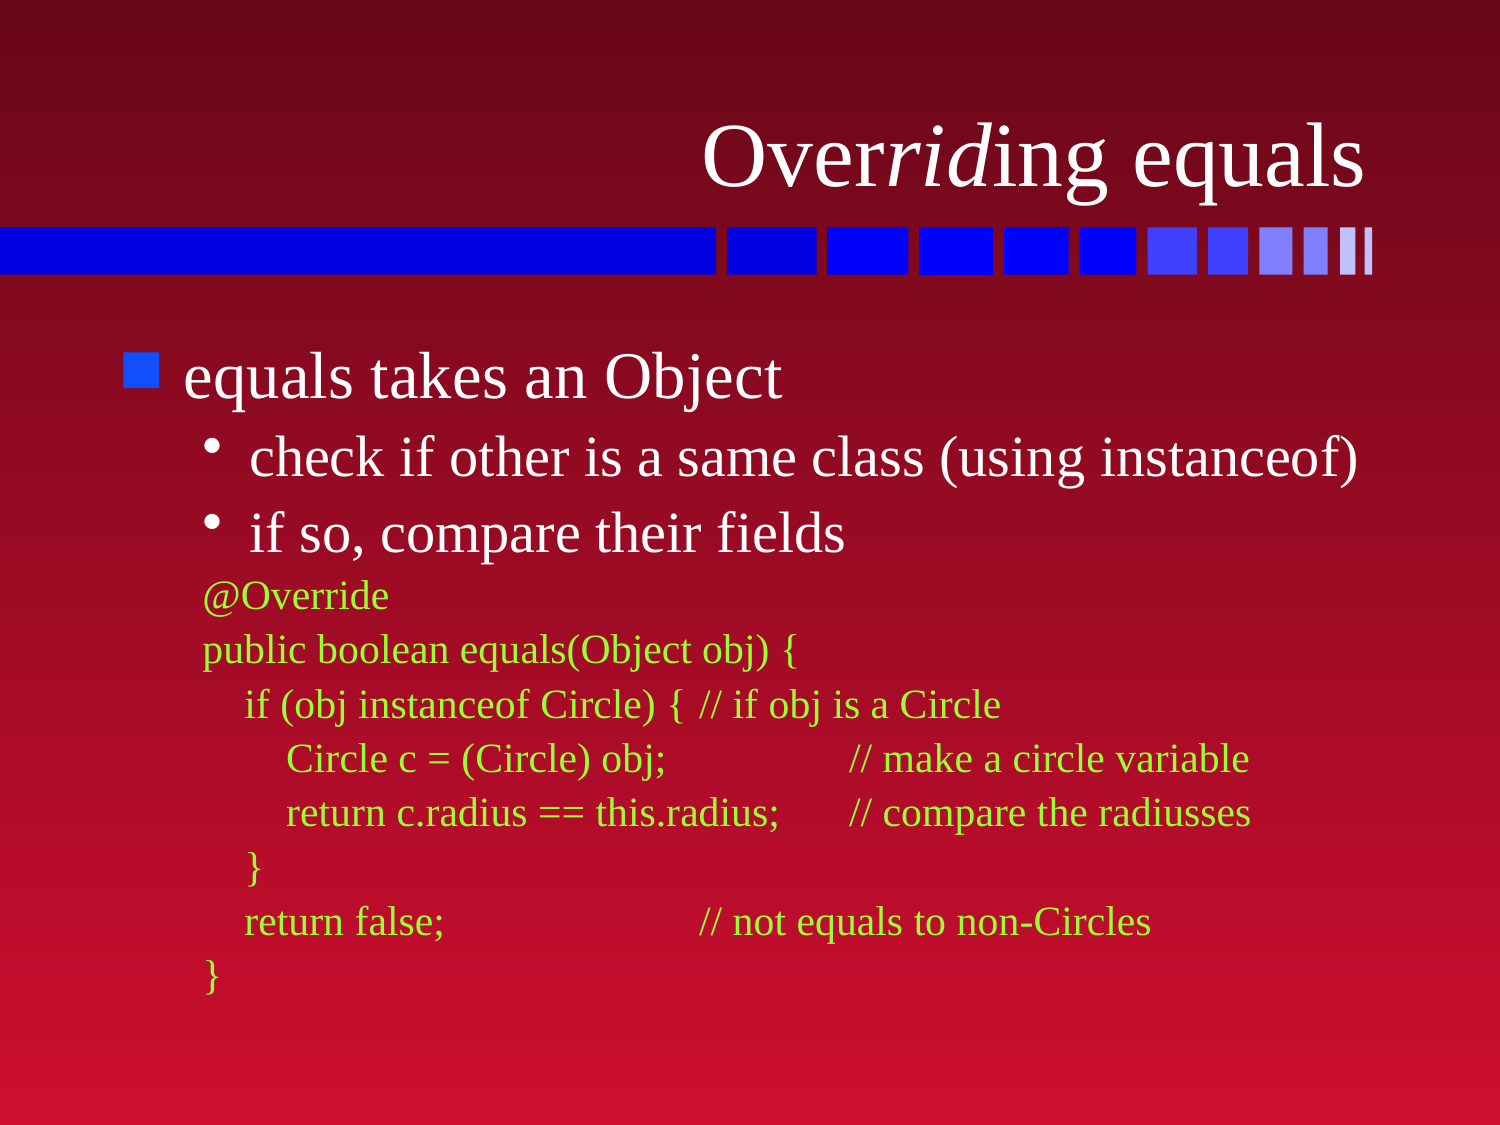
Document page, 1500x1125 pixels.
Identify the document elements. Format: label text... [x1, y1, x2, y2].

list equals takes an Object check if other is a same class (using instanceof) if so, compare their fields @Override public boolean equals(Object obj) { if (obj instanceof Circle) { // if obj is a Circle Circle c = (Circle) obj; // make a circle variable return c.radius == this.radius; // compare the radiusses } return false; // not equals to non-Circles } [111, 324, 1388, 1113]
title Overriding equals [109, 27, 1383, 213]
